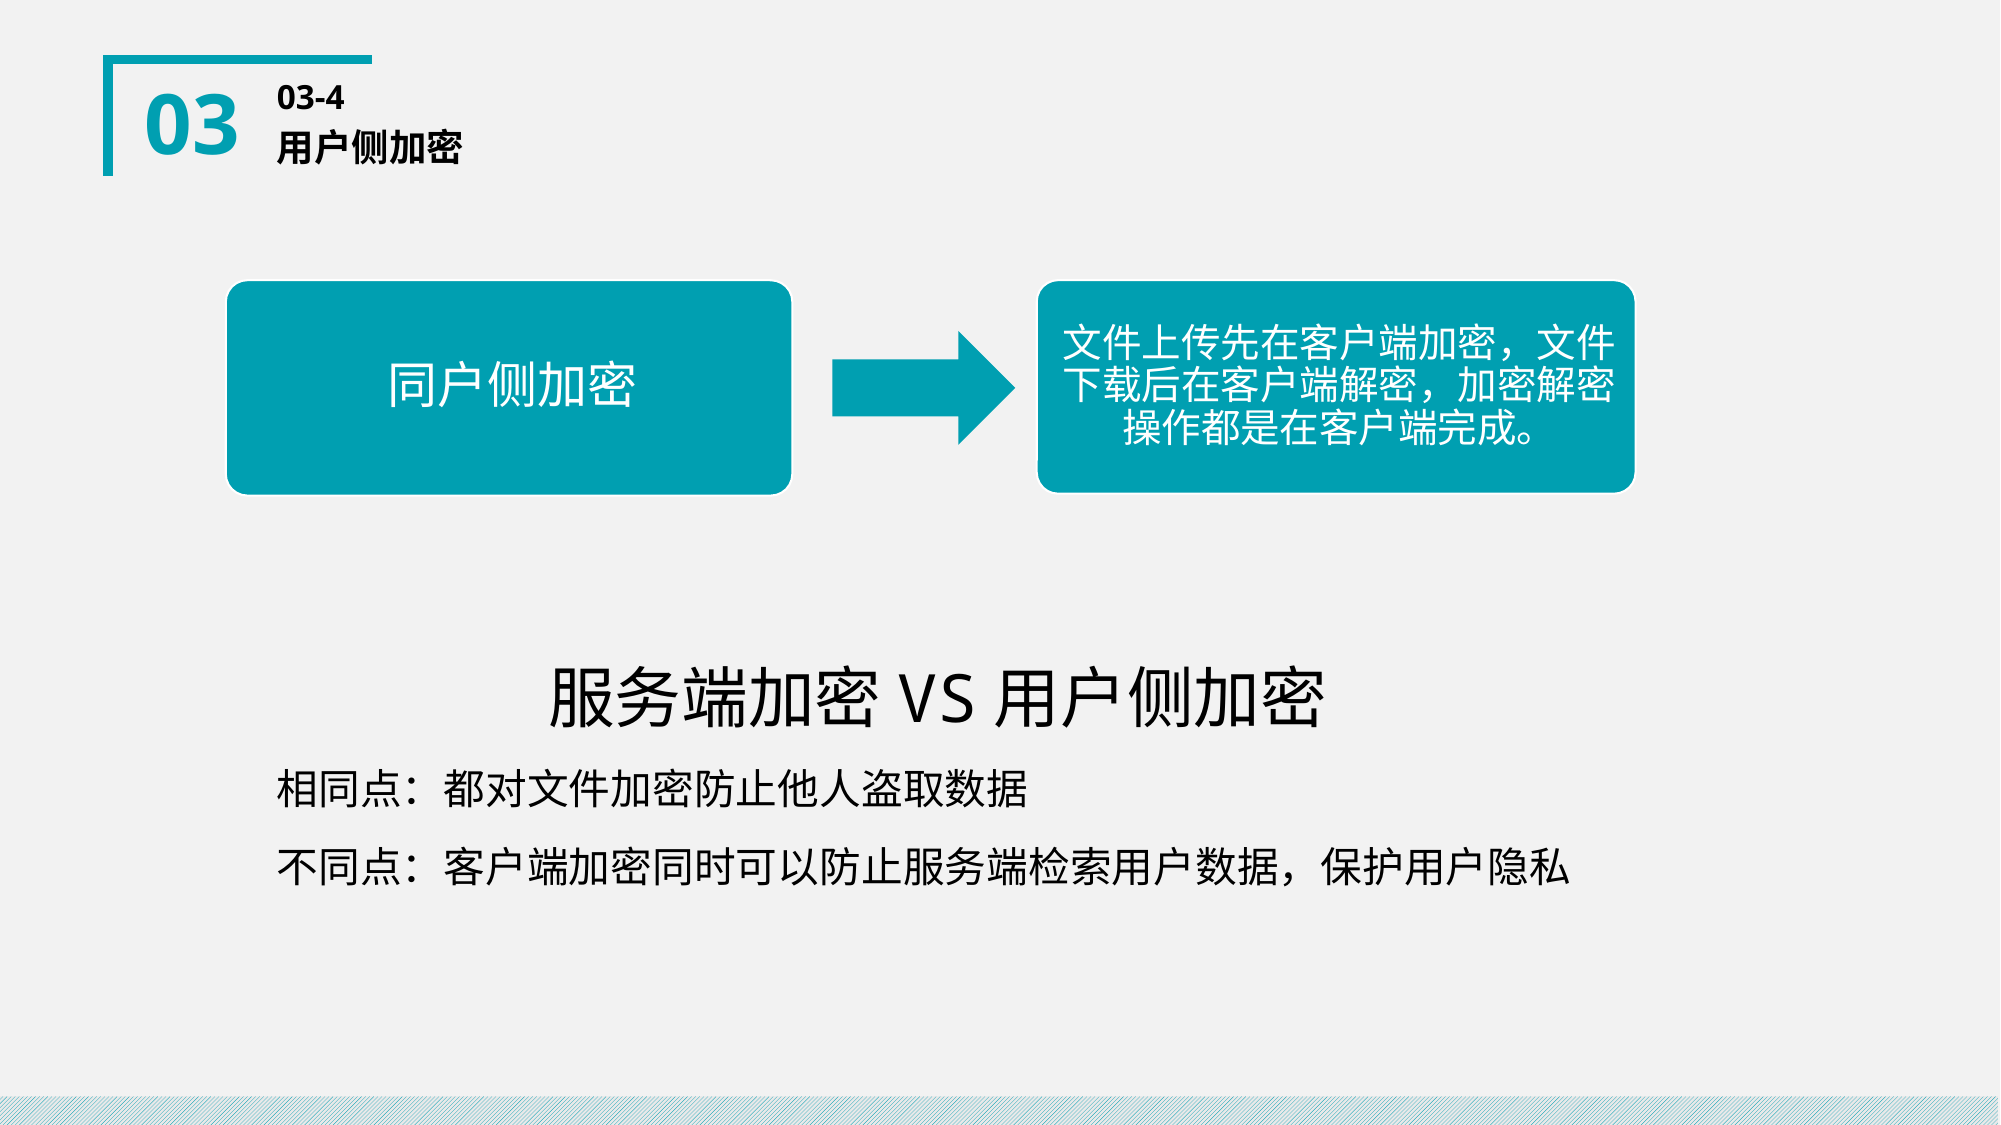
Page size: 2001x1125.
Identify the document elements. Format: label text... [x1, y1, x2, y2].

list 03-4 [262, 73, 663, 116]
list 03 [123, 73, 262, 183]
text_box 服务端加密VS用户侧加密 相同点：都对文件加密防止他人盗取数据 不同点：客户端加密同时可以防止服务端检索用户数据，保护用户隐私 [261, 624, 1614, 899]
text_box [225, 280, 1805, 496]
list 用户侧加密 [262, 116, 663, 183]
